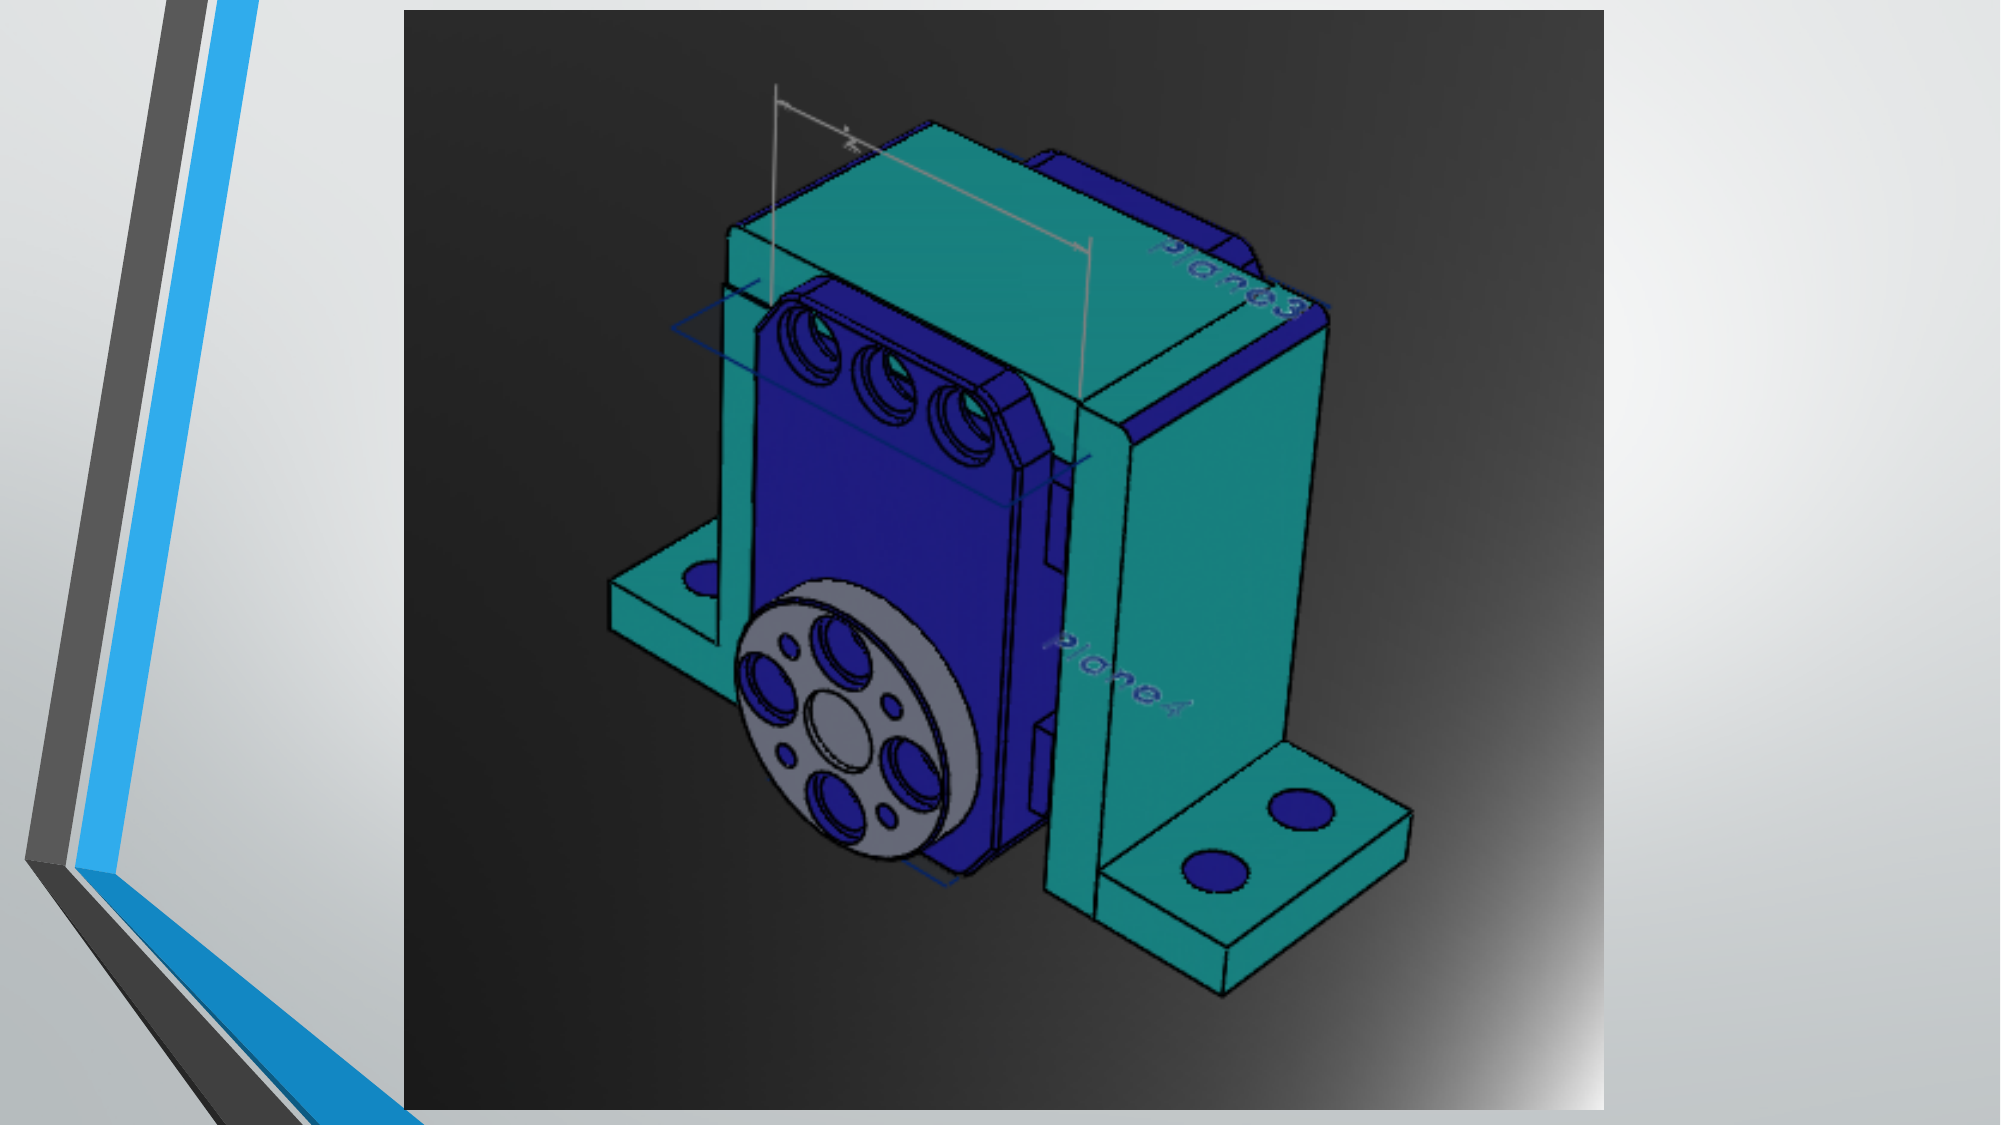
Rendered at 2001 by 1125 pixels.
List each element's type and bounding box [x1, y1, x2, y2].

list [403, 10, 1605, 1111]
